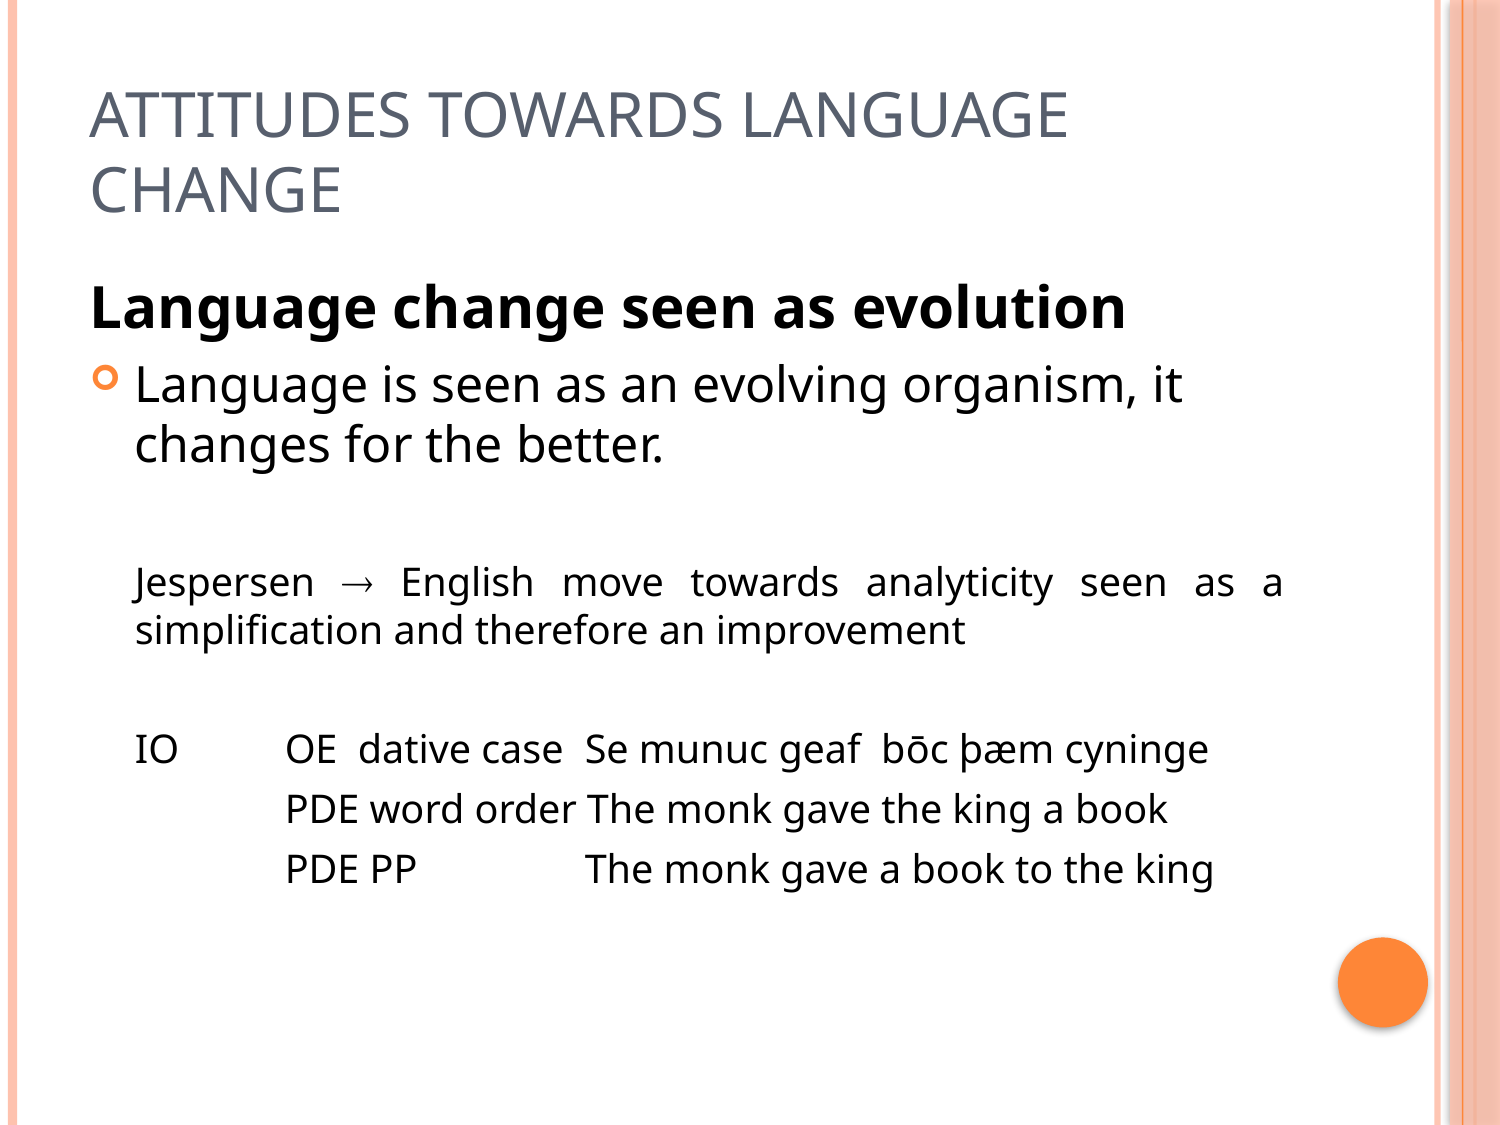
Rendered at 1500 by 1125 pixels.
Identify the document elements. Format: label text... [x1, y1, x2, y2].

title Attitudes towards language change [75, 45, 1300, 233]
list Language change seen as evolution Language is seen as an evolving organism, it changes for the better. Jespersen  English move towards analyticity seen as a simplification and therefore an improvement IO OE dative case Se munuc geaf bōc þæm cyninge PDE word order The monk gave the king a book PDE PP The monk gave a book to the king [75, 262, 1300, 1125]
